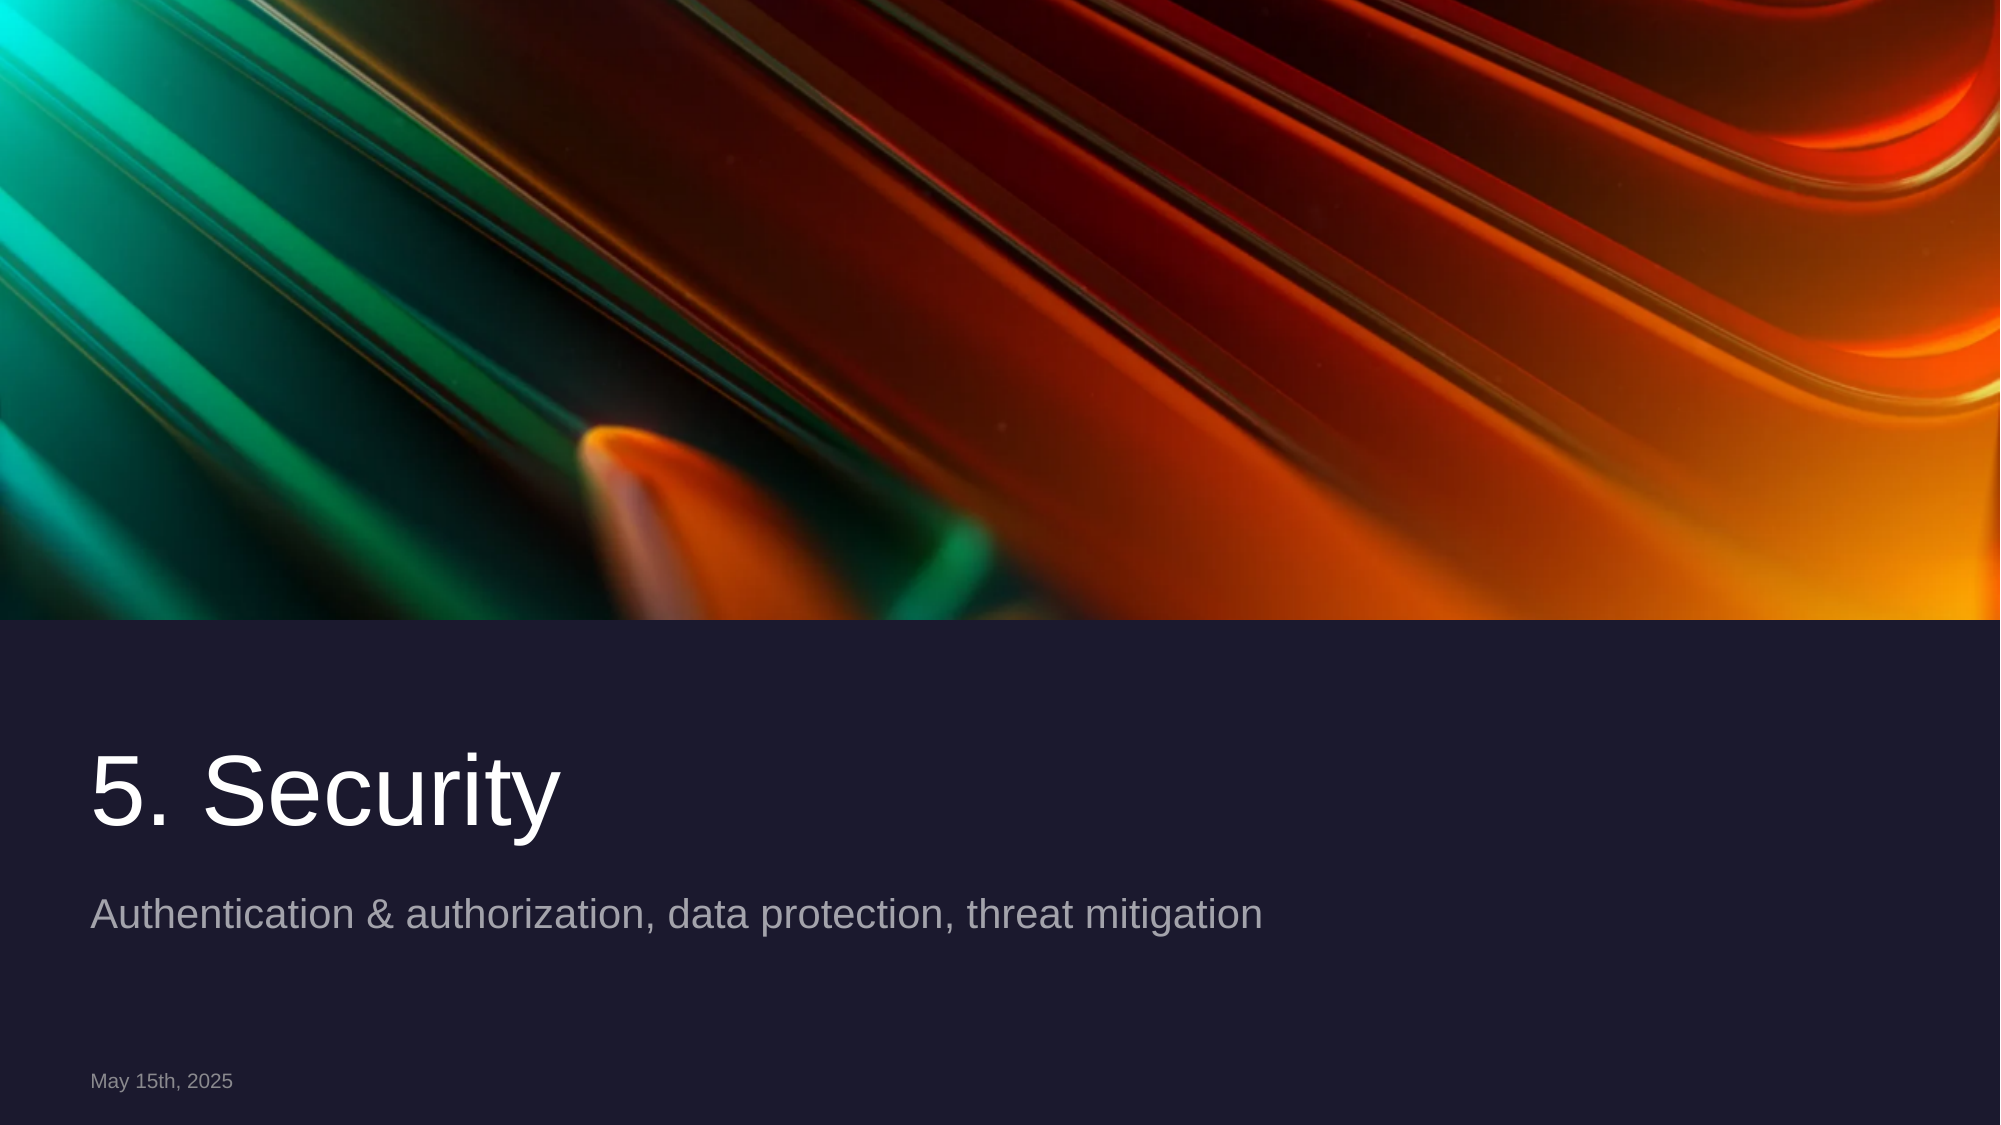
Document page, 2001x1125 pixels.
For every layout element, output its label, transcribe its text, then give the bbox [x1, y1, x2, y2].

picture [0, 0, 2000, 620]
list Authentication & authorization, data protection, threat mitigation [90, 881, 1475, 947]
title 5. Security [90, 739, 1887, 857]
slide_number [90, 1067, 522, 1093]
